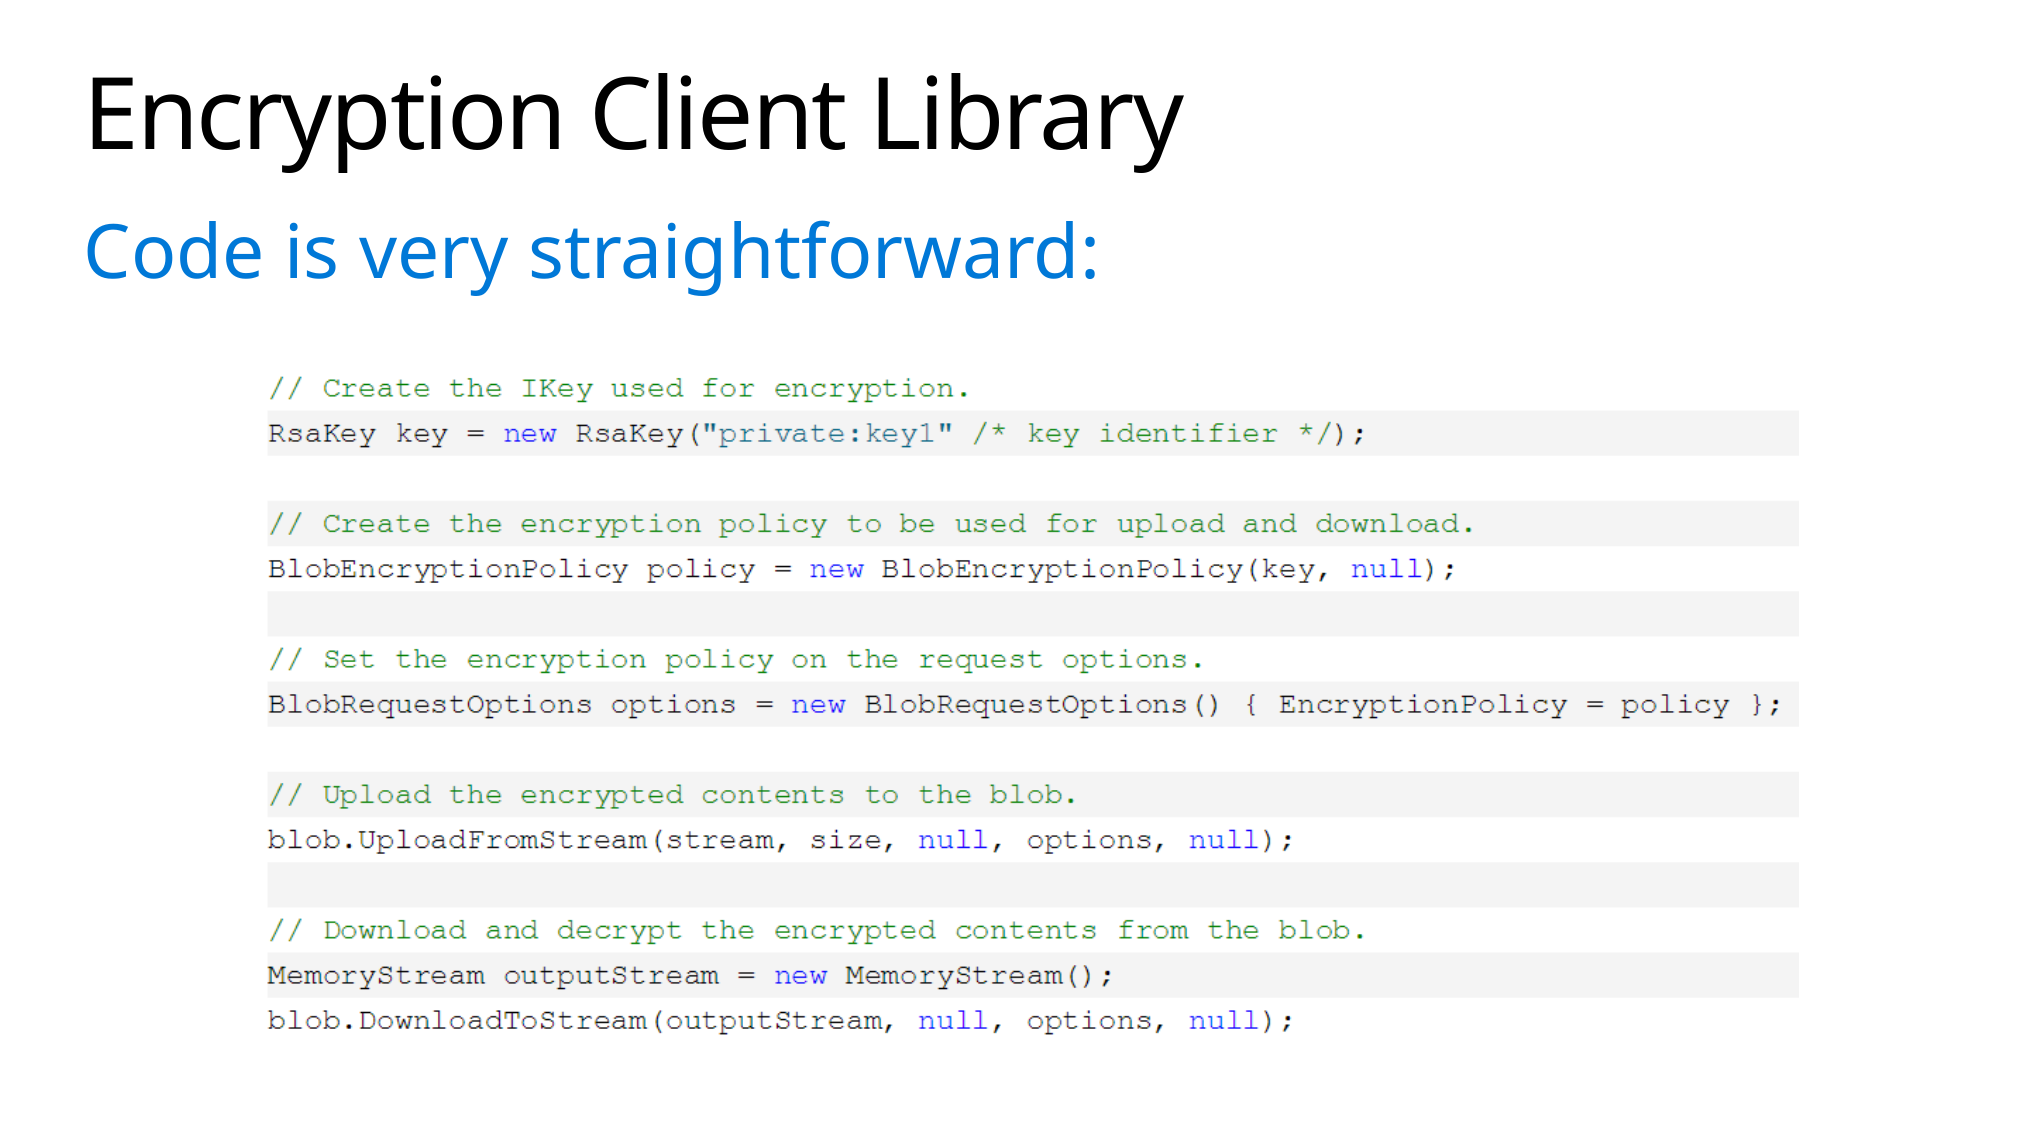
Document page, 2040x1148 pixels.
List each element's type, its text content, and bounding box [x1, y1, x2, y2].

list Code is very straightforward: [60, 199, 1980, 311]
title Encryption Client Library [60, 48, 1980, 199]
picture [240, 359, 1799, 1060]
